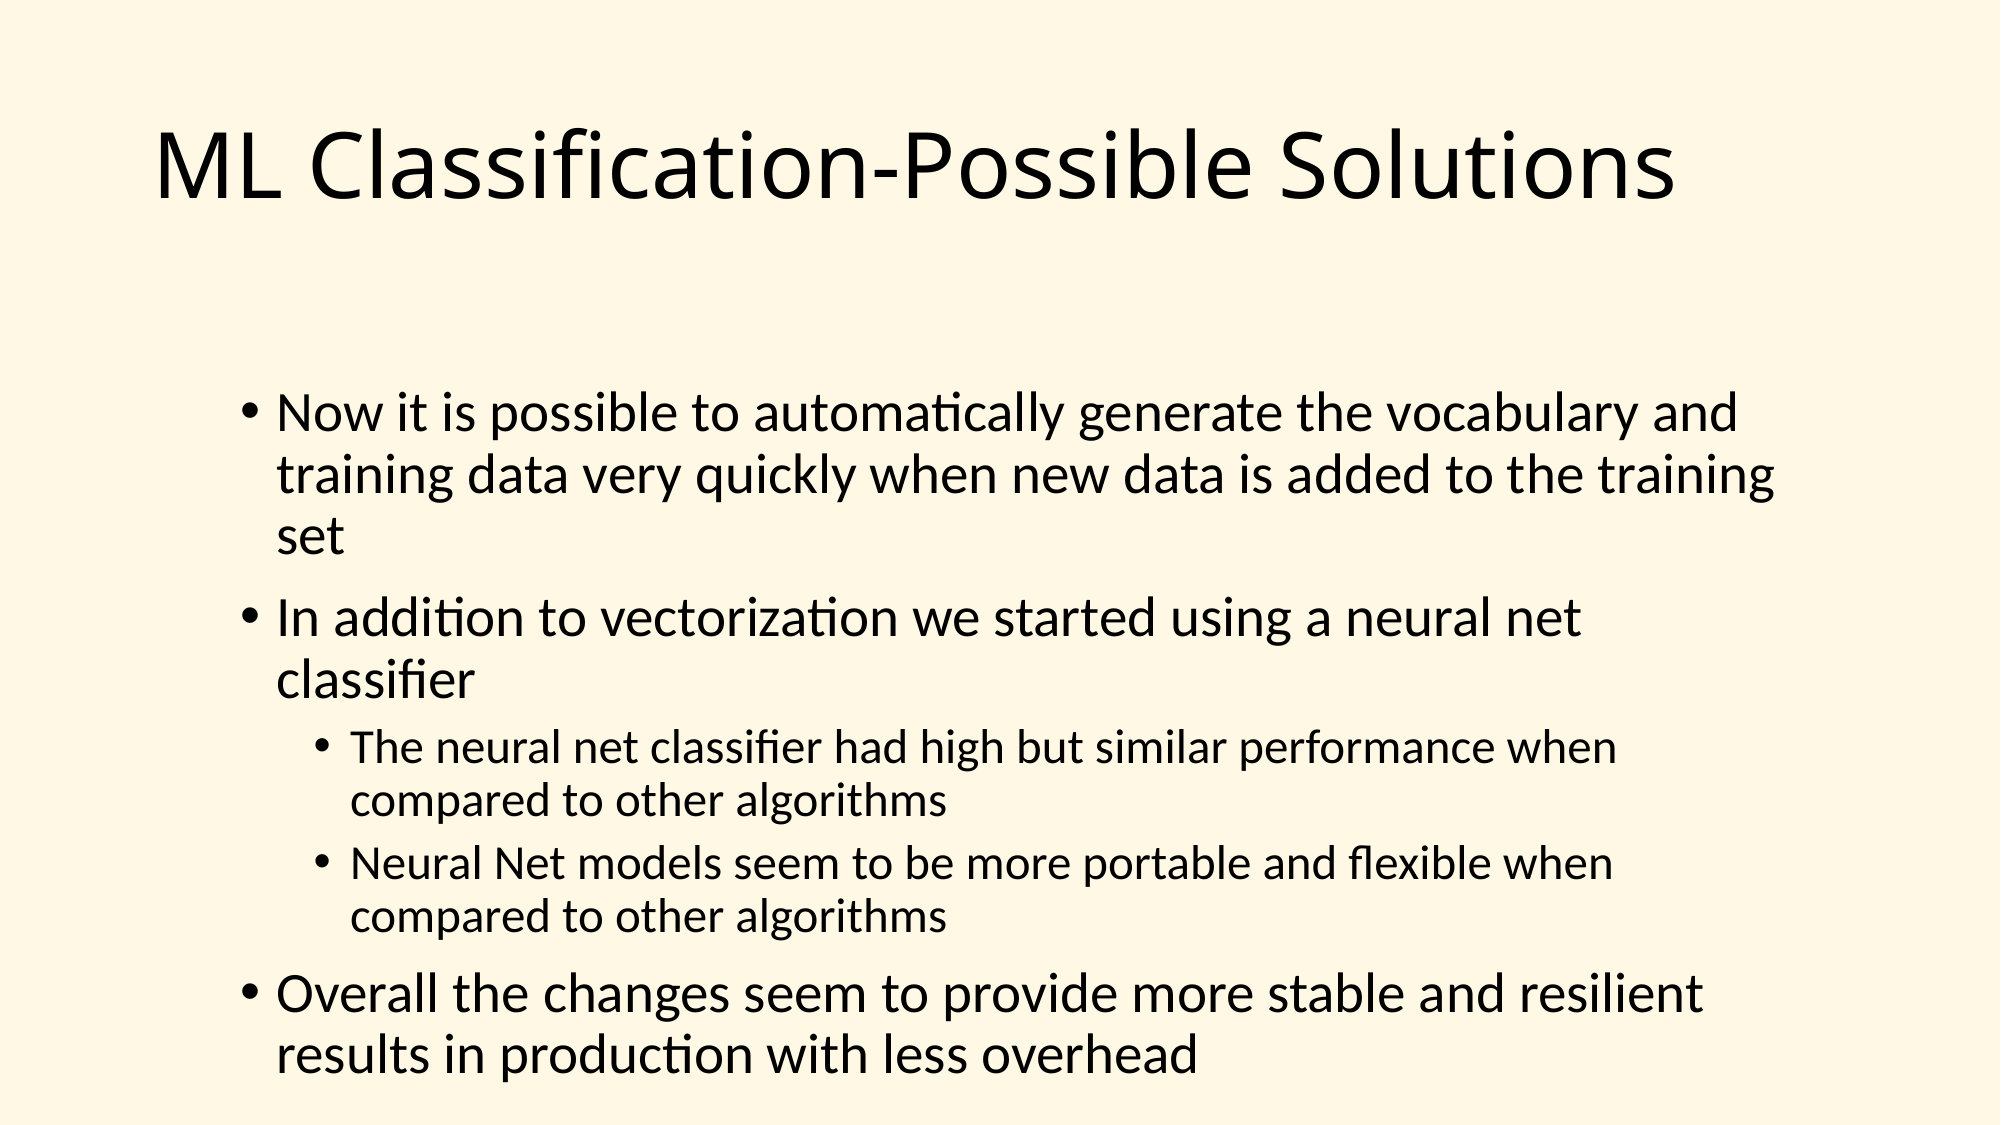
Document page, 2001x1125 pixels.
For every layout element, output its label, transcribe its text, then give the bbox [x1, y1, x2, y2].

title ML Classification-Possible Solutions [137, 59, 1863, 278]
list Now it is possible to automatically generate the vocabulary and training data very quickly when new data is added to the training set In addition to vectorization we started using a neural net classifier The neural net classifier had high but similar performance when compared to other algorithms Neural Net models seem to be more portable and flexible when compared to other algorithms Overall the changes seem to provide more stable and resilient results in production with less overhead [225, 375, 1800, 1097]
